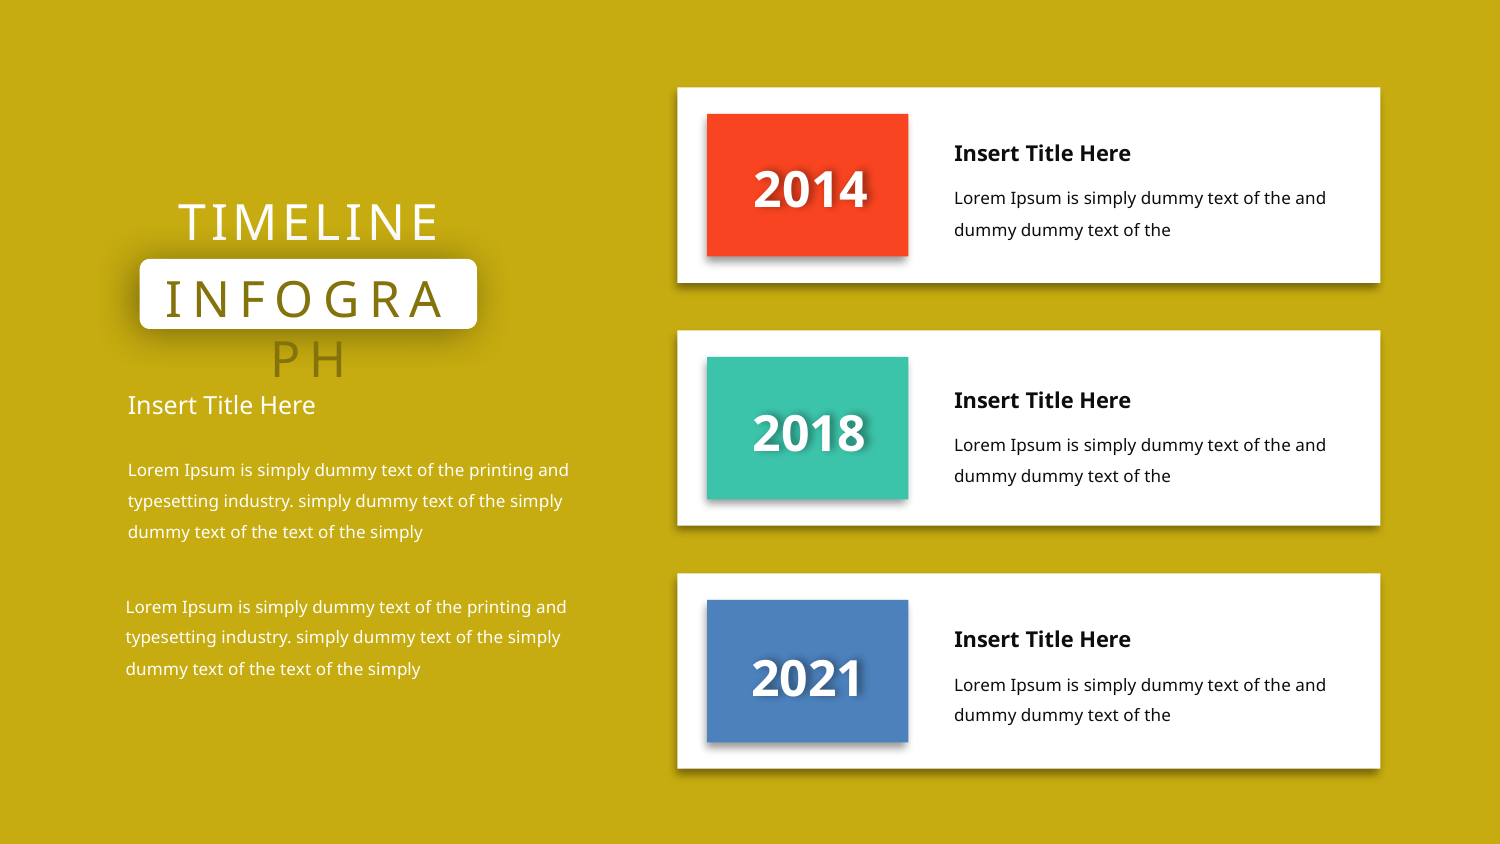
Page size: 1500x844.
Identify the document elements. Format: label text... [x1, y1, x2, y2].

text_box Insert Title Here [939, 132, 1147, 174]
text_box [706, 599, 909, 743]
text_box TIMELINE [26, 184, 591, 256]
text_box 2021 [709, 638, 908, 714]
text_box 2014 [711, 149, 910, 225]
text_box [141, 257, 476, 262]
text_box Lorem Ipsum is simply dummy text of the and dummy dummy text of the [939, 416, 1381, 494]
text_box Lorem Ipsum is simply dummy text of the and dummy dummy text of the [939, 170, 1381, 247]
text_box Insert Title Here [113, 382, 332, 428]
text_box [706, 356, 909, 500]
text_box 2018 [710, 394, 909, 470]
text_box [706, 113, 909, 257]
text_box Lorem Ipsum is simply dummy text of the printing and typesetting industry. simply dummy text of the simply dummy text of the text of the simply [113, 441, 600, 550]
text_box Lorem Ipsum is simply dummy text of the printing and typesetting industry. simply dummy text of the simply dummy text of the text of the simply [110, 578, 598, 686]
text_box [676, 572, 1381, 770]
text_box Lorem Ipsum is simply dummy text of the and dummy dummy text of the [939, 656, 1381, 733]
text_box [676, 329, 1381, 527]
text_box INFOGRAPH [139, 262, 477, 394]
text_box [676, 86, 1381, 284]
text_box Insert Title Here [939, 378, 1147, 420]
text_box Insert Title Here [939, 618, 1147, 660]
